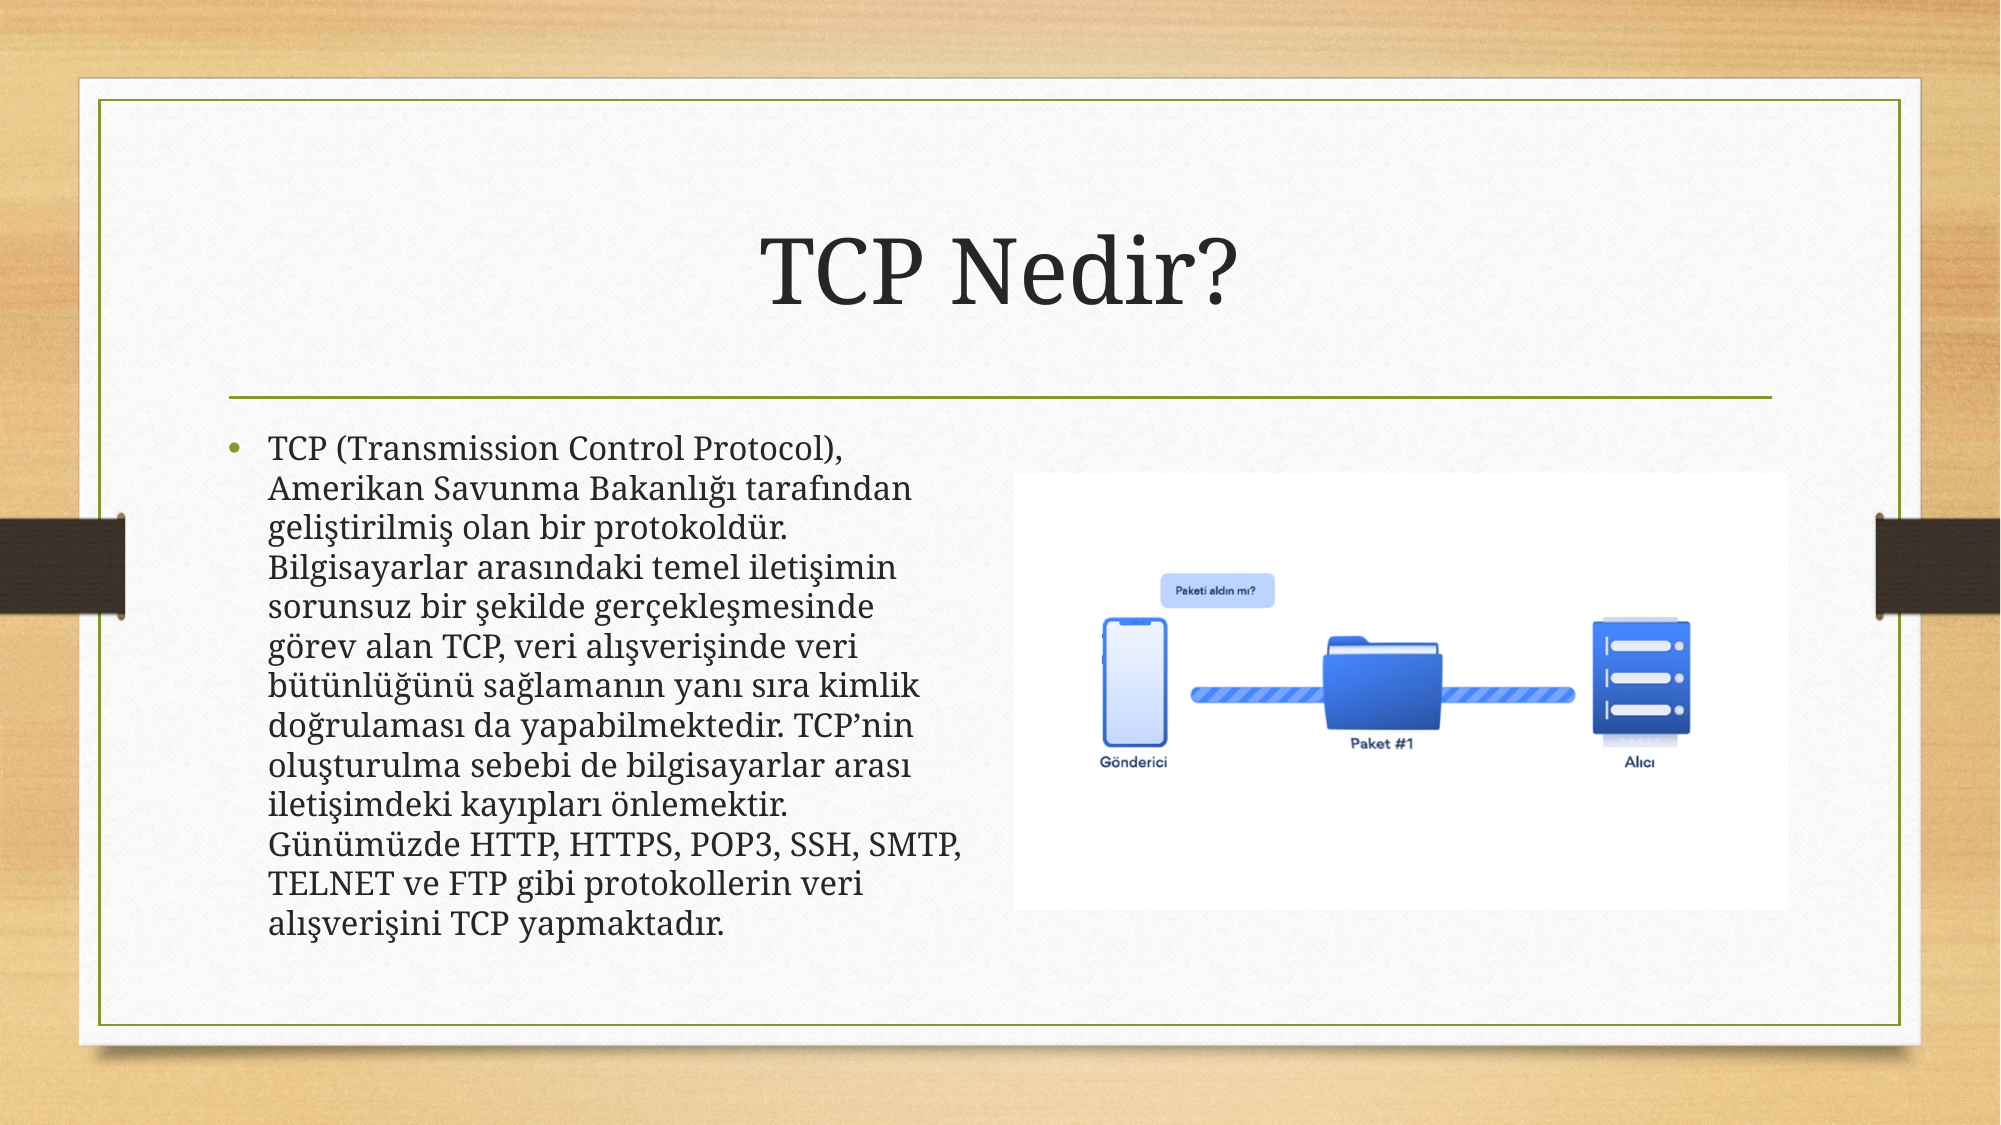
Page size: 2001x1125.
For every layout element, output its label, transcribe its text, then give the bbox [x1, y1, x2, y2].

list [1013, 473, 1789, 910]
picture [0, 0, 2001, 1125]
list TCP (Transmission Control Protocol), Amerikan Savunma Bakanlığı tarafından geliştirilmiş olan bir protokoldür. Bilgisayarlar arasındaki temel iletişimin sorunsuz bir şekilde gerçekleşmesinde görev alan TCP, veri alışverişinde veri bütünlüğünü sağlamanın yanı sıra kimlik doğrulaması da yapabilmektedir. TCP’nin oluşturulma sebebi de bilgisayarlar arası iletişimdeki kayıpları önlemektir. Günümüzde HTTP, HTTPS, POP3, SSH, SMTP, TELNET ve FTP gibi protokollerin veri alışverişini TCP yapmaktadır. [213, 420, 987, 963]
title TCP Nedir? [212, 161, 1788, 375]
